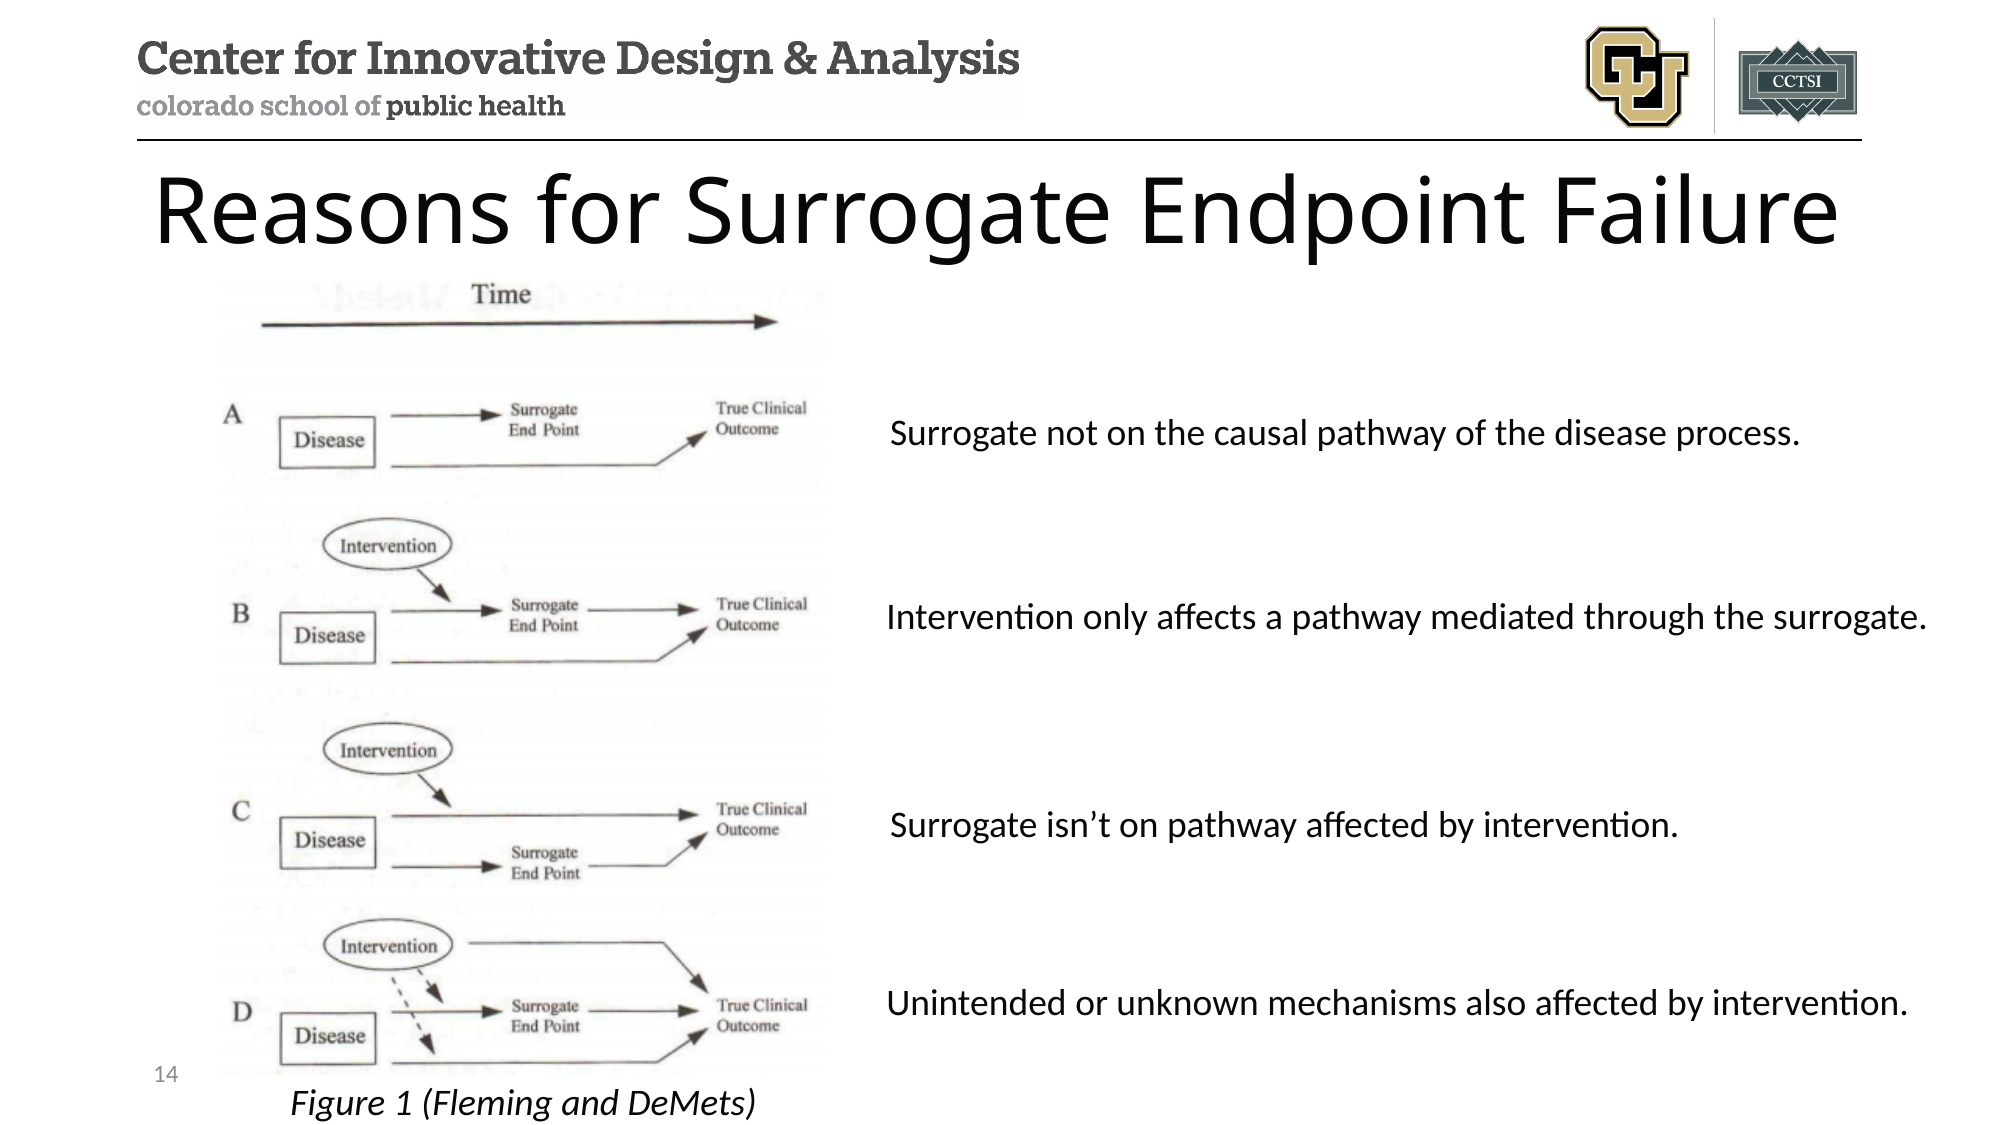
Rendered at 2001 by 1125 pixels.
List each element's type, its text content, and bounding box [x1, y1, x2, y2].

text_box Surrogate not on the causal pathway of the disease process. [875, 400, 1818, 461]
text_box Unintended or unknown mechanisms also affected by intervention. [871, 970, 1925, 1031]
picture [1584, 17, 1857, 134]
text_box Surrogate isn’t on pathway affected by intervention. [875, 792, 1696, 853]
picture [137, 39, 1019, 120]
slide_number 14 [138, 1042, 275, 1103]
title Reasons for Surrogate Endpoint Failure [137, 150, 1863, 278]
text_box Figure 1 (Fleming and DeMets) [275, 1086, 772, 1125]
picture [216, 276, 831, 1075]
text_box Intervention only affects a pathway mediated through the surrogate. [871, 584, 1944, 645]
